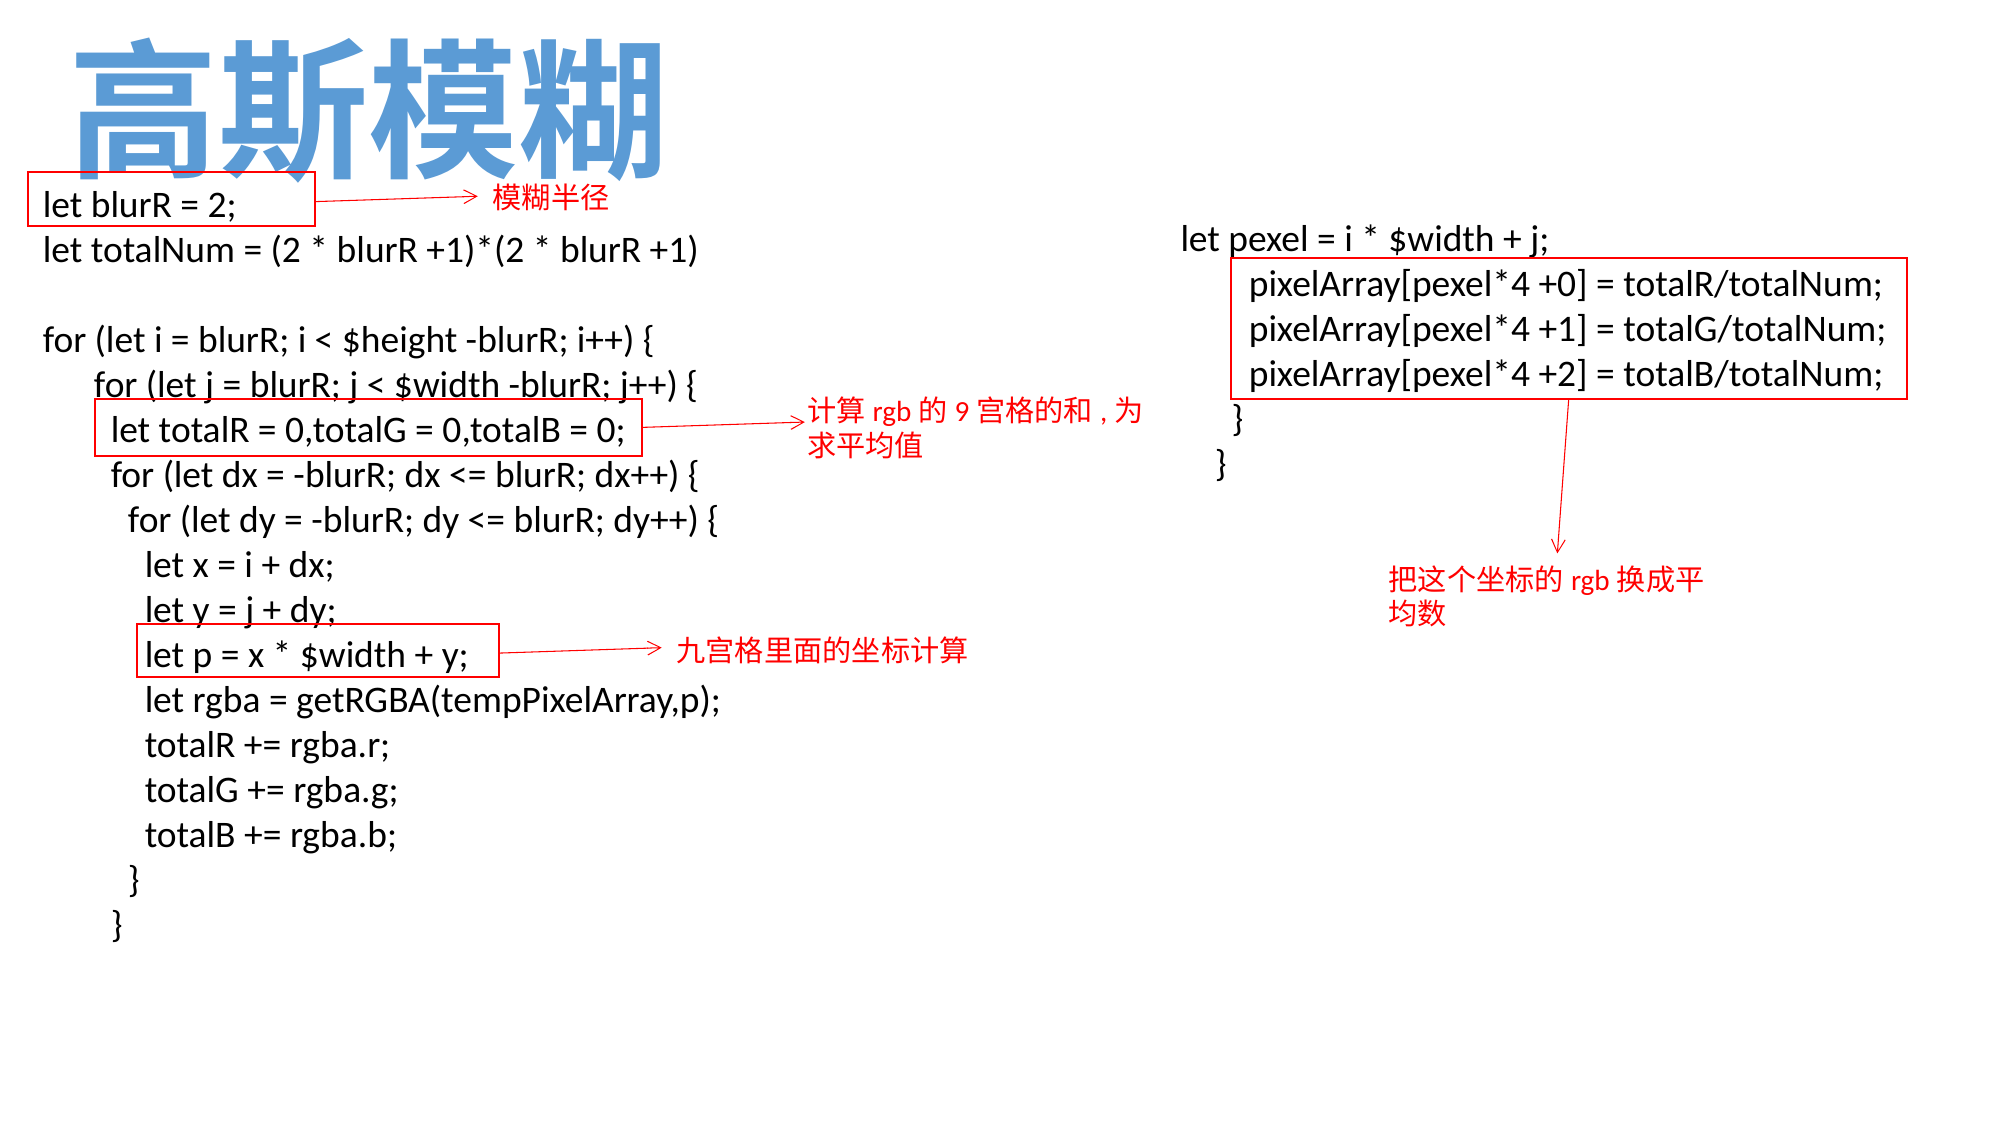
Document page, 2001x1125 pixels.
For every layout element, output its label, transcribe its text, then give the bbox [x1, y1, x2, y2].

text_box 把这个坐标的rgb换成平均数 [1373, 553, 1748, 639]
text_box 计算rgb的9宫格的和,为求平均值 [792, 384, 1166, 470]
text_box [136, 623, 500, 678]
text_box [27, 171, 316, 227]
text_box let pexel = i * $width + j; pixelArray[pexel*4 +0] = totalR/totalNum; pixelArray[pexel*4 +1] = totalG/totalNum; pixelArray[pexel*4 +2] = totalB/totalNum; } } [1165, 206, 1956, 491]
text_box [499, 647, 662, 654]
text_box let blurR = 2; let totalNum = (2 * blurR +1)*(2 * blurR +1) for (let i = blurR; i < $height -blurR; i++) { for (let j = blurR; j < $width -blurR; j++) { let totalR = 0,totalG = 0,totalB = 0; for (let dx = -blurR; dx <= blurR; dx++) { for (let dy = -blurR; dy <= blurR; dy++) { let x = i + dx; let y = j + dy; let p = x * $width + y; let rgba = getRGBA(tempPixelArray,p); totalR += rgba.r; totalG += rgba.g; totalB += rgba.b; } } [28, 172, 1121, 1042]
text_box 模糊半径 [477, 172, 852, 222]
text_box [94, 398, 643, 457]
text_box 高斯模糊 [53, 9, 684, 196]
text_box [315, 196, 478, 202]
text_box 九宫格里面的坐标计算 [661, 625, 1036, 675]
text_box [642, 421, 805, 428]
text_box [1230, 257, 1908, 400]
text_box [1557, 398, 1569, 554]
